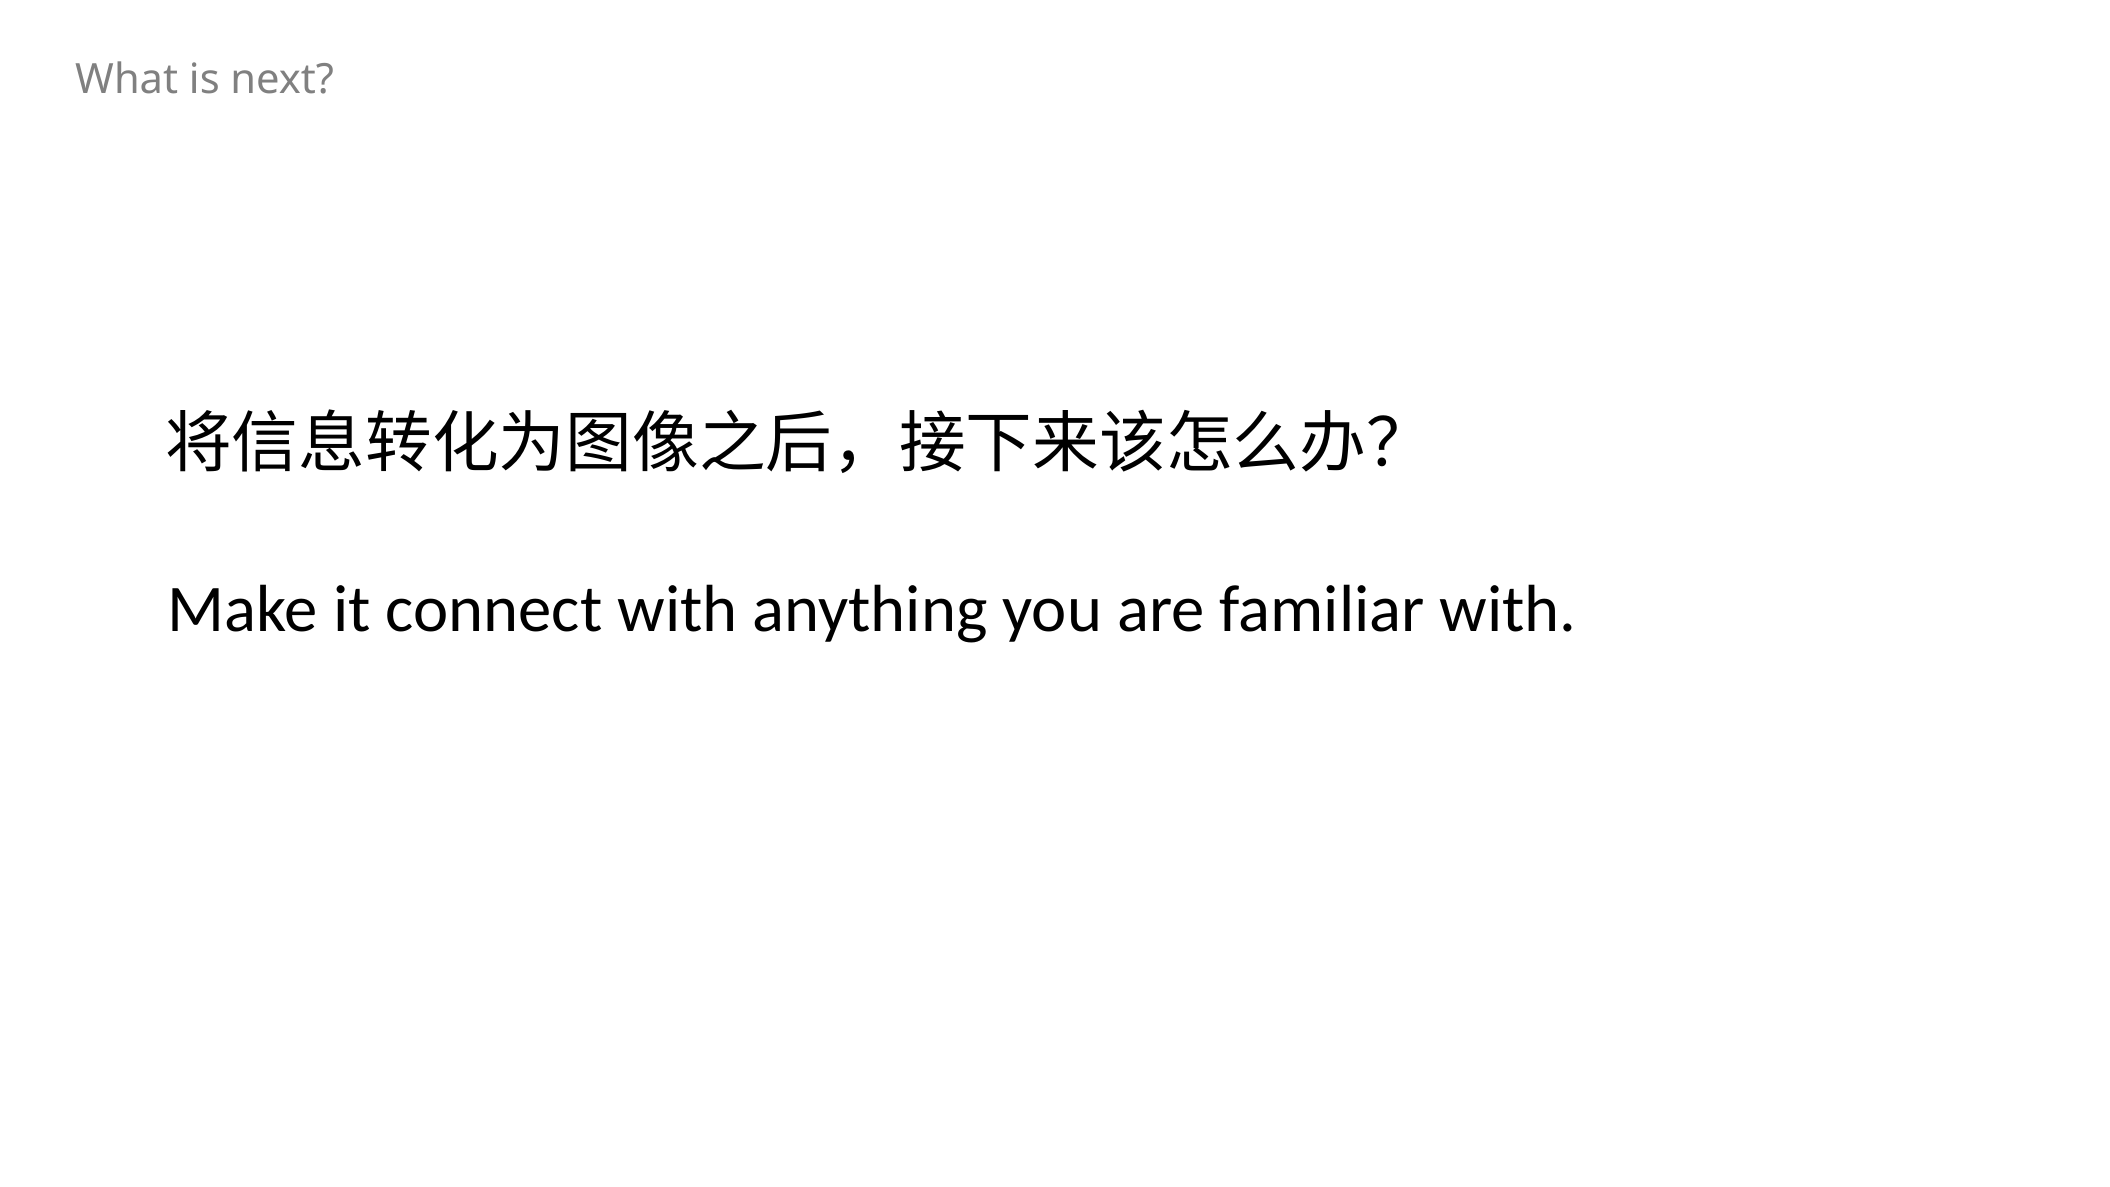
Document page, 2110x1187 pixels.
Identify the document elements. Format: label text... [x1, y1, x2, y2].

text_box What is next? [59, 44, 563, 107]
text_box Make it connect with anything you are familiar with. [153, 557, 1762, 653]
text_box 将信息转化为图像之后，接下来该怎么办？ [150, 392, 1617, 488]
